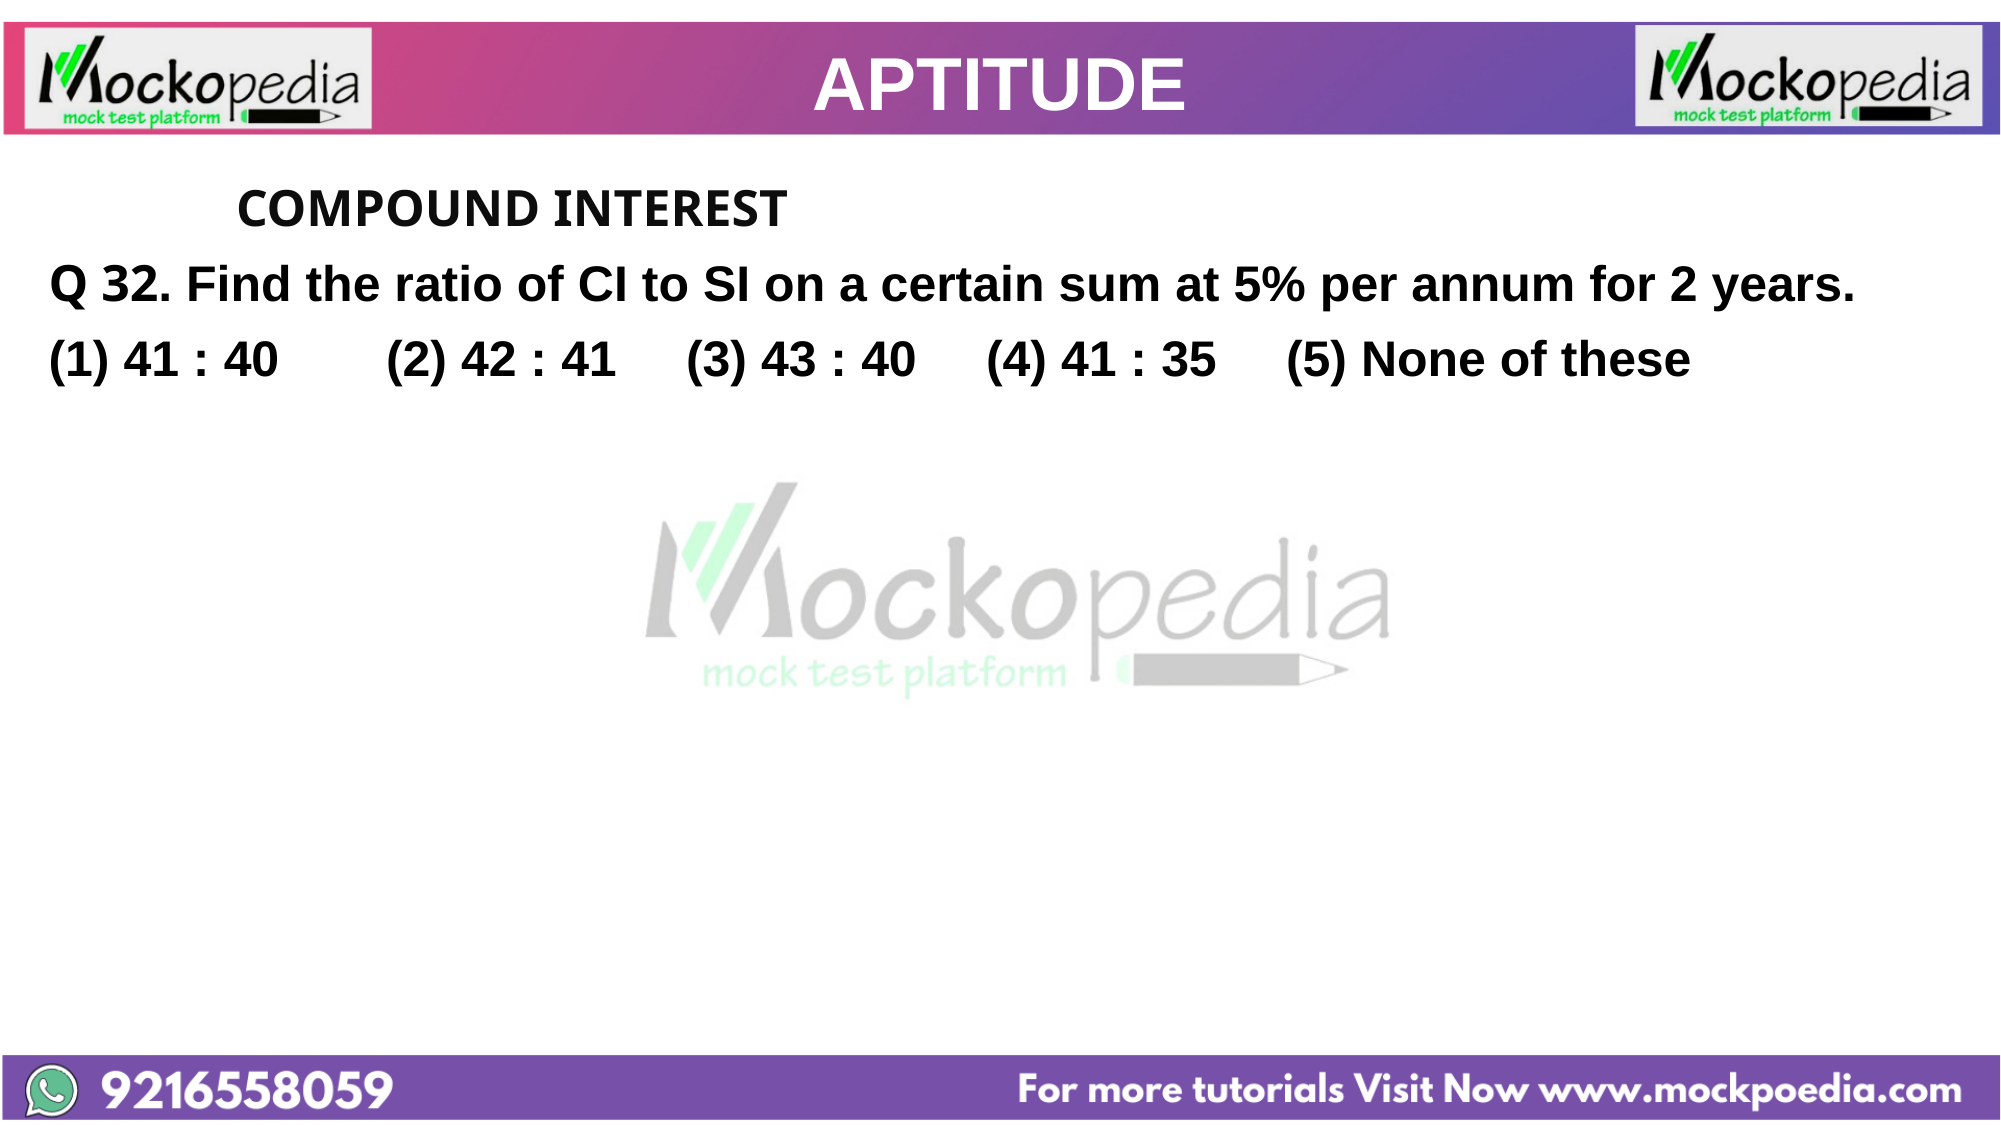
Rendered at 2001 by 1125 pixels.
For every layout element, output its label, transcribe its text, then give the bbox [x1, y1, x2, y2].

picture [0, 0, 2001, 1125]
title APTITUDE [41, 31, 1959, 142]
list COMPOUND INTEREST Q 32. Find the ratio of CI to SI on a certain sum at 5% per annum for 2 years. (1) 41 : 40 (2) 42 : 41 (3) 43 : 40 (4) 41 : 35 (5) None of these [33, 175, 1959, 1053]
